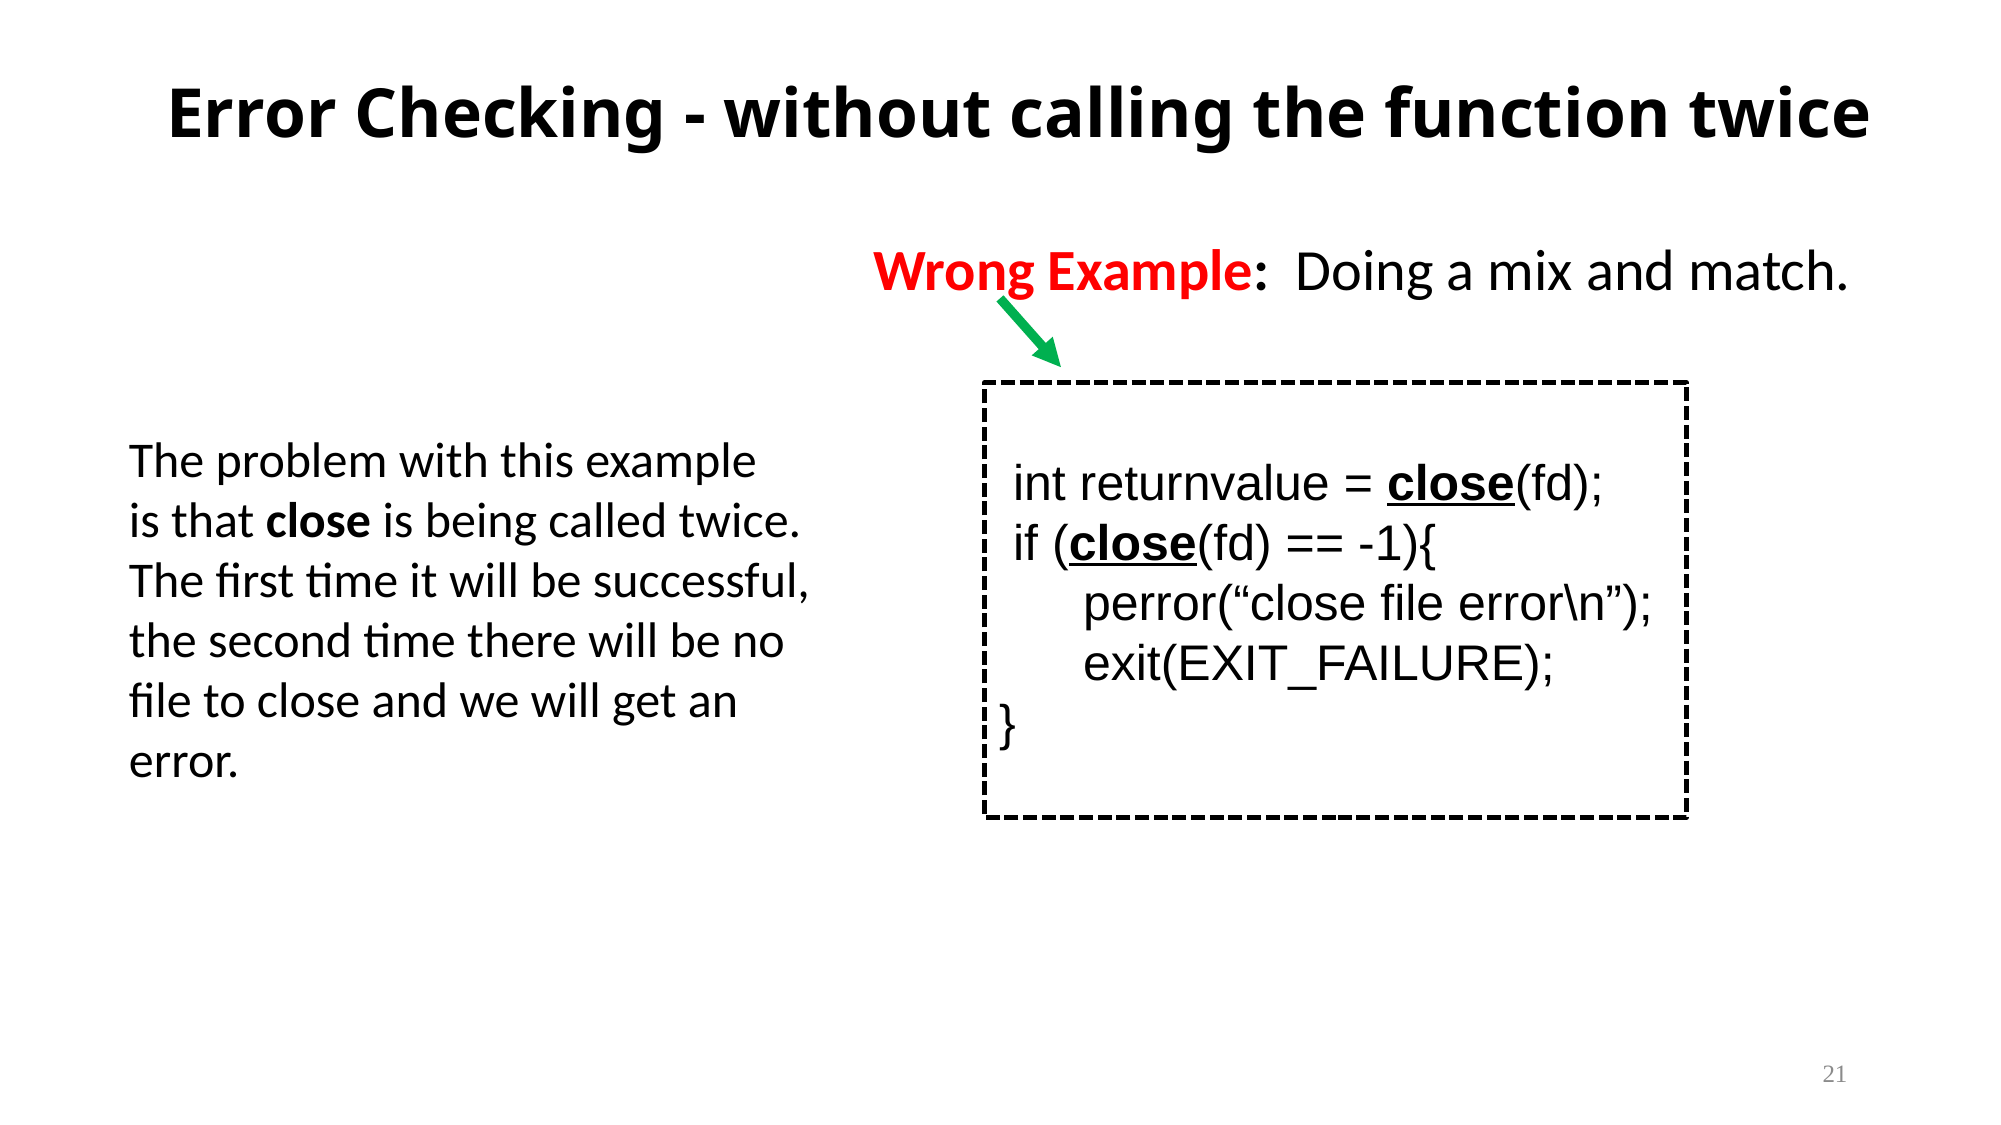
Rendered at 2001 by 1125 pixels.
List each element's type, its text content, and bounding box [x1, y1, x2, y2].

text_box int returnvalue = close(fd); if (close(fd) == -1){ perror(“close file error\n”); exit(EXIT_FAILURE); } [984, 382, 1687, 818]
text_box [999, 298, 1061, 368]
slide_number 21 [1412, 1042, 1863, 1103]
text_box The problem with this example is that close is being called twice. The first time it will be successful, the second time there will be no file to close and we will get an error. [114, 419, 826, 795]
text_box Wrong Example: Doing a mix and match. [858, 224, 2000, 310]
title Error Checking - without calling the function twice [150, 40, 1926, 191]
